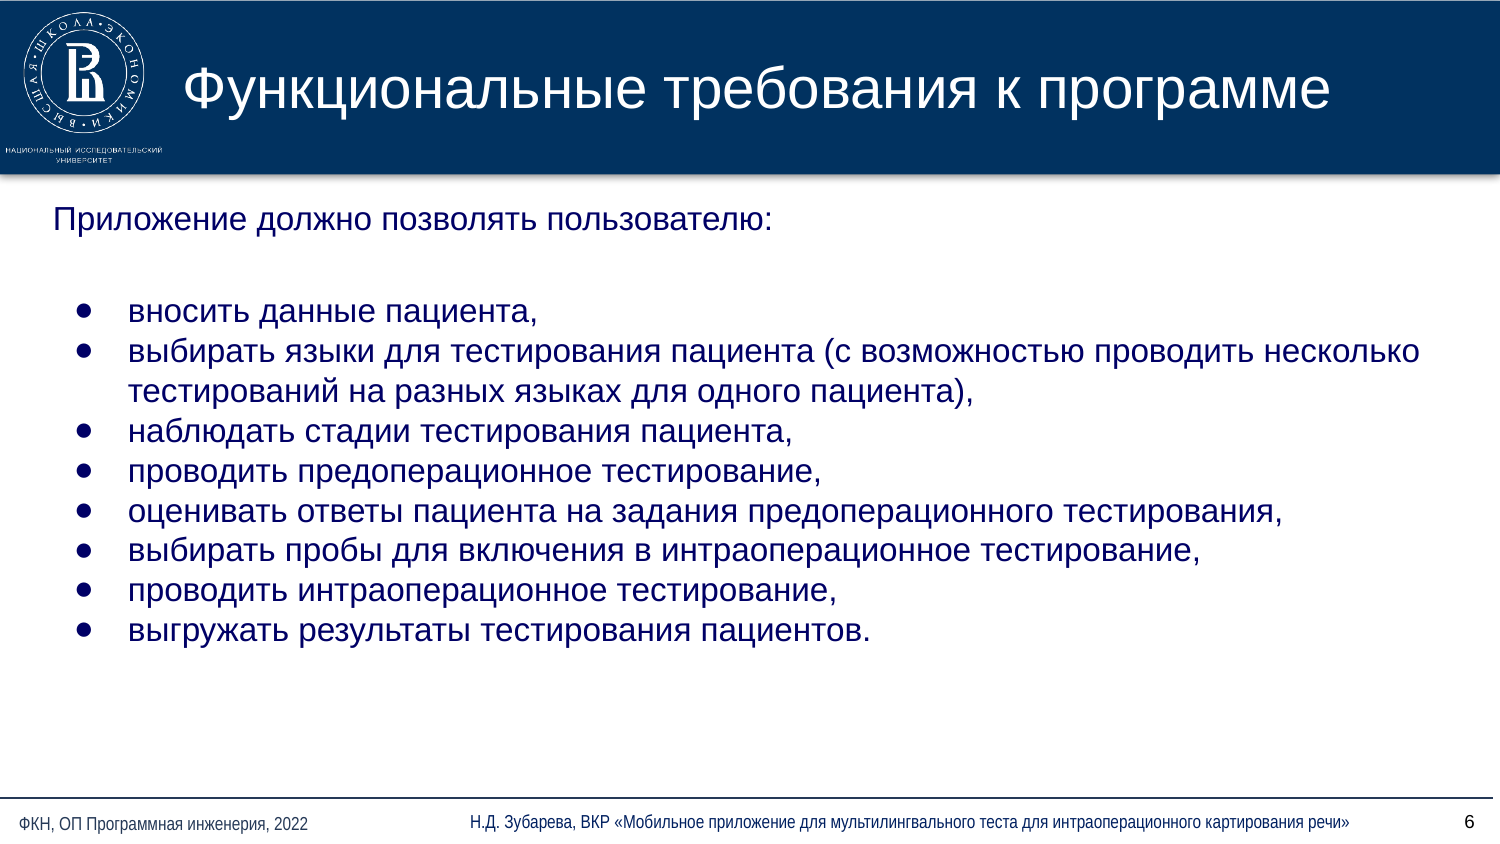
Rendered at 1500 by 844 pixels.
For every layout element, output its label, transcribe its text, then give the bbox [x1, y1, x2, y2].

footer Н.Д. Зубарева, ВКР «Мобильное приложение для мультилингвального теста для интраоперационного картирования речи» [395, 799, 1424, 842]
picture [6, 12, 162, 163]
slide_number ‹#› [1446, 798, 1493, 844]
title Функциональные требования к программе [171, 8, 1500, 162]
list Приложение должно позволять пользователю: вносить данные пациента, выбирать языки для тестирования пациента (с возможностью проводить несколько тестирований на разных языках для одного пациента), наблюдать стадии тестирования пациента, проводить предоперационное тестирование, оценивать ответы пациента на задания предоперационного тестирования, выбирать пробы для включения в интраоперационное тестирование, проводить интраоперационное тестирование, выгружать результаты тестирования пациентов. [41, 185, 1471, 793]
